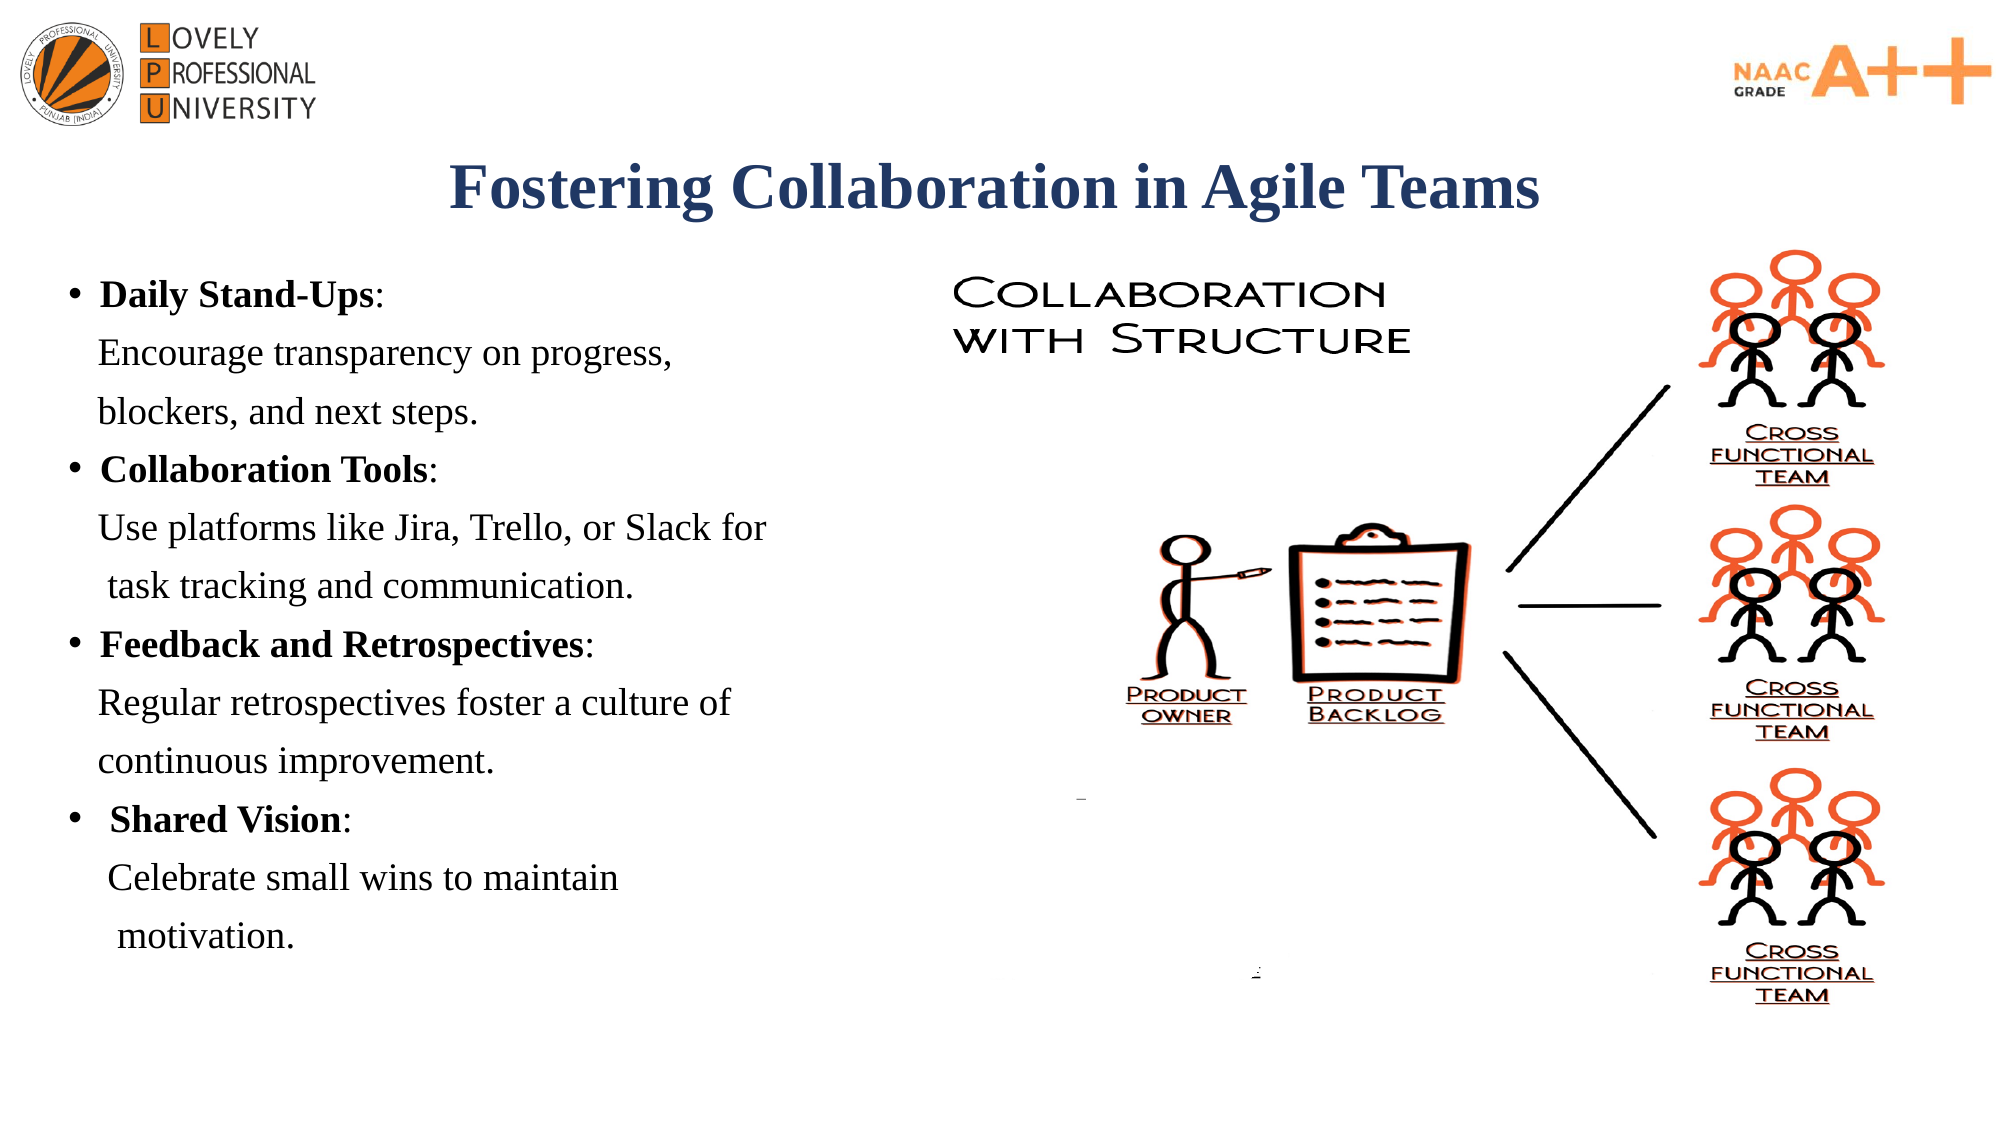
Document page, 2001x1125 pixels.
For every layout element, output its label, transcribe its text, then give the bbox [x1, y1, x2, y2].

list Daily Stand-Ups: Encourage transparency on progress, blockers, and next steps. Collaboration Tools: Use platforms like Jira, Trello, or Slack for task tracking and communication. Feedback and Retrospectives: Regular retrospectives foster a culture of continuous improvement. Shared Vision: Celebrate small wins to maintain motivation. [53, 266, 921, 973]
picture [921, 247, 1947, 1014]
picture [20, 22, 316, 126]
title Fostering Collaboration in Agile Teams [130, 144, 1845, 231]
picture [1729, 7, 1996, 134]
